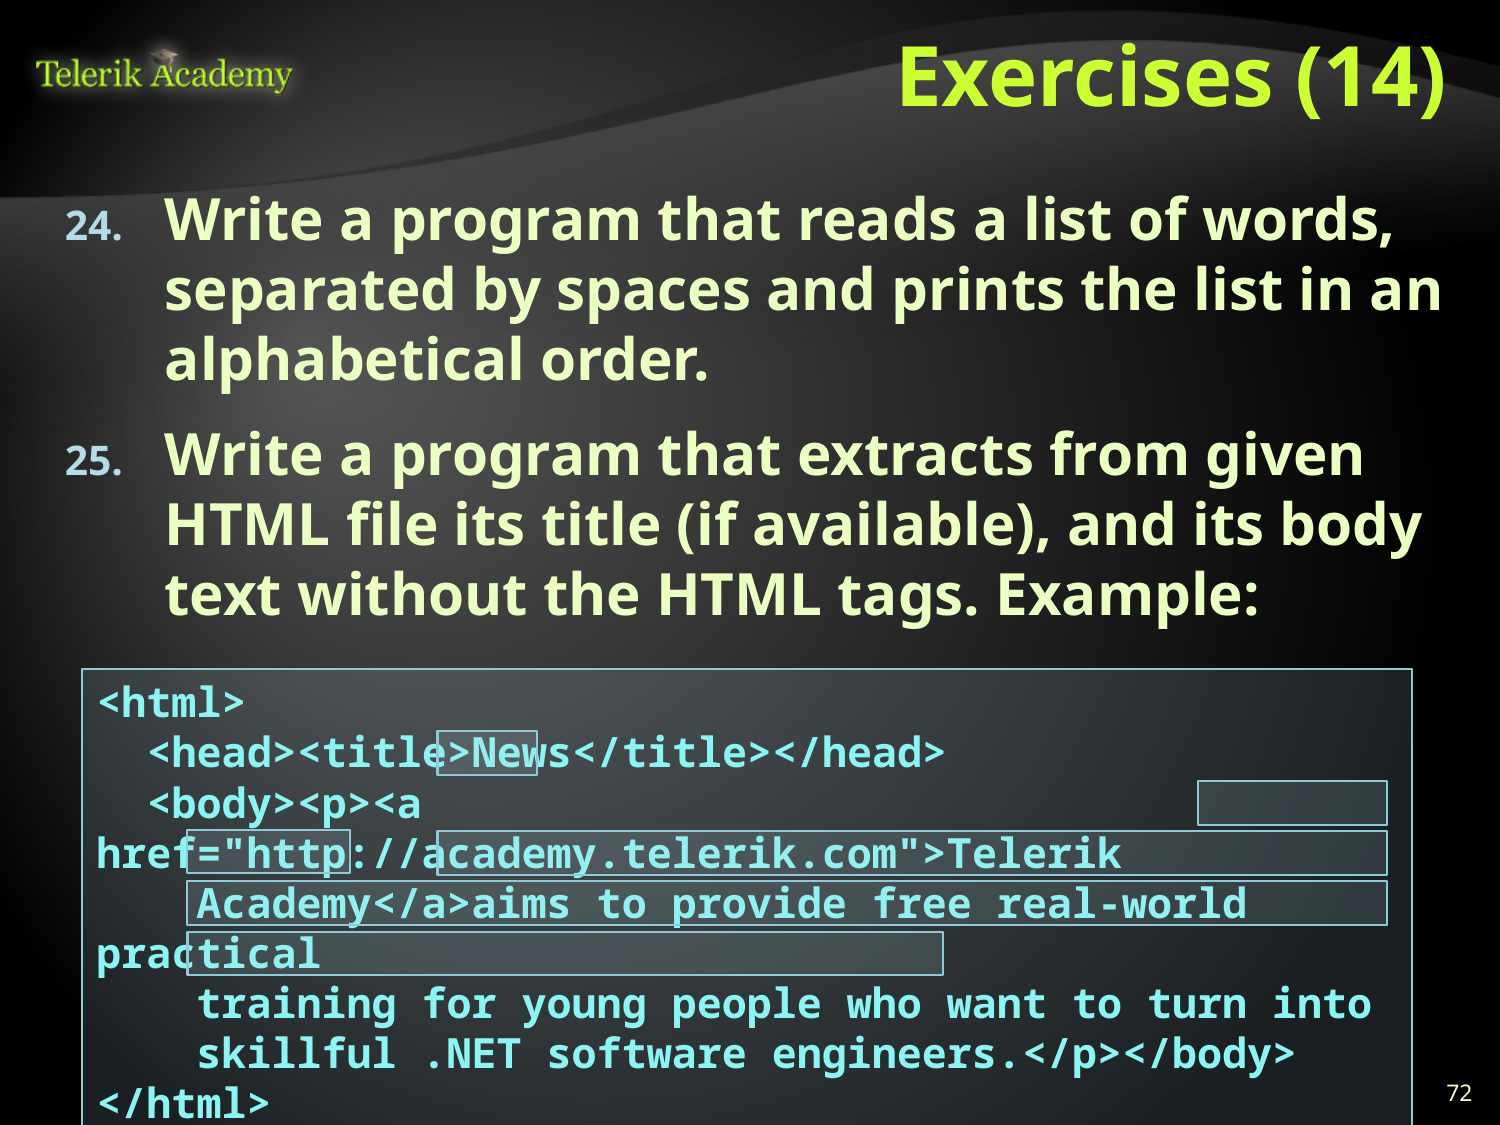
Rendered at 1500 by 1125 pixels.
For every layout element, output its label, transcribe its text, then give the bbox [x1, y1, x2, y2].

text_box [437, 731, 538, 775]
text_box [437, 831, 1388, 875]
text_box [187, 931, 943, 976]
list Write a program that reads a list of words, separated by spaces and prints the list in an alphabetical order. Write a program that extracts from given HTML file its title (if available), and its body text without the HTML tags. Example: [50, 174, 1463, 1100]
text_box [1198, 781, 1388, 825]
title Exercises (14) [300, 12, 1463, 150]
picture [0, 0, 1500, 1125]
text_box <html> <head><title>News</title></head> <body><p><a href="http://academy.telerik.com">Telerik Academy</a>aims to provide free real-world practical training for young people who want to turn into skillful .NET software engineers.</p></body> </html> [81, 668, 1413, 1125]
slide_number 72 [1412, 1074, 1488, 1113]
text_box [187, 881, 1388, 925]
text_box [187, 829, 350, 874]
